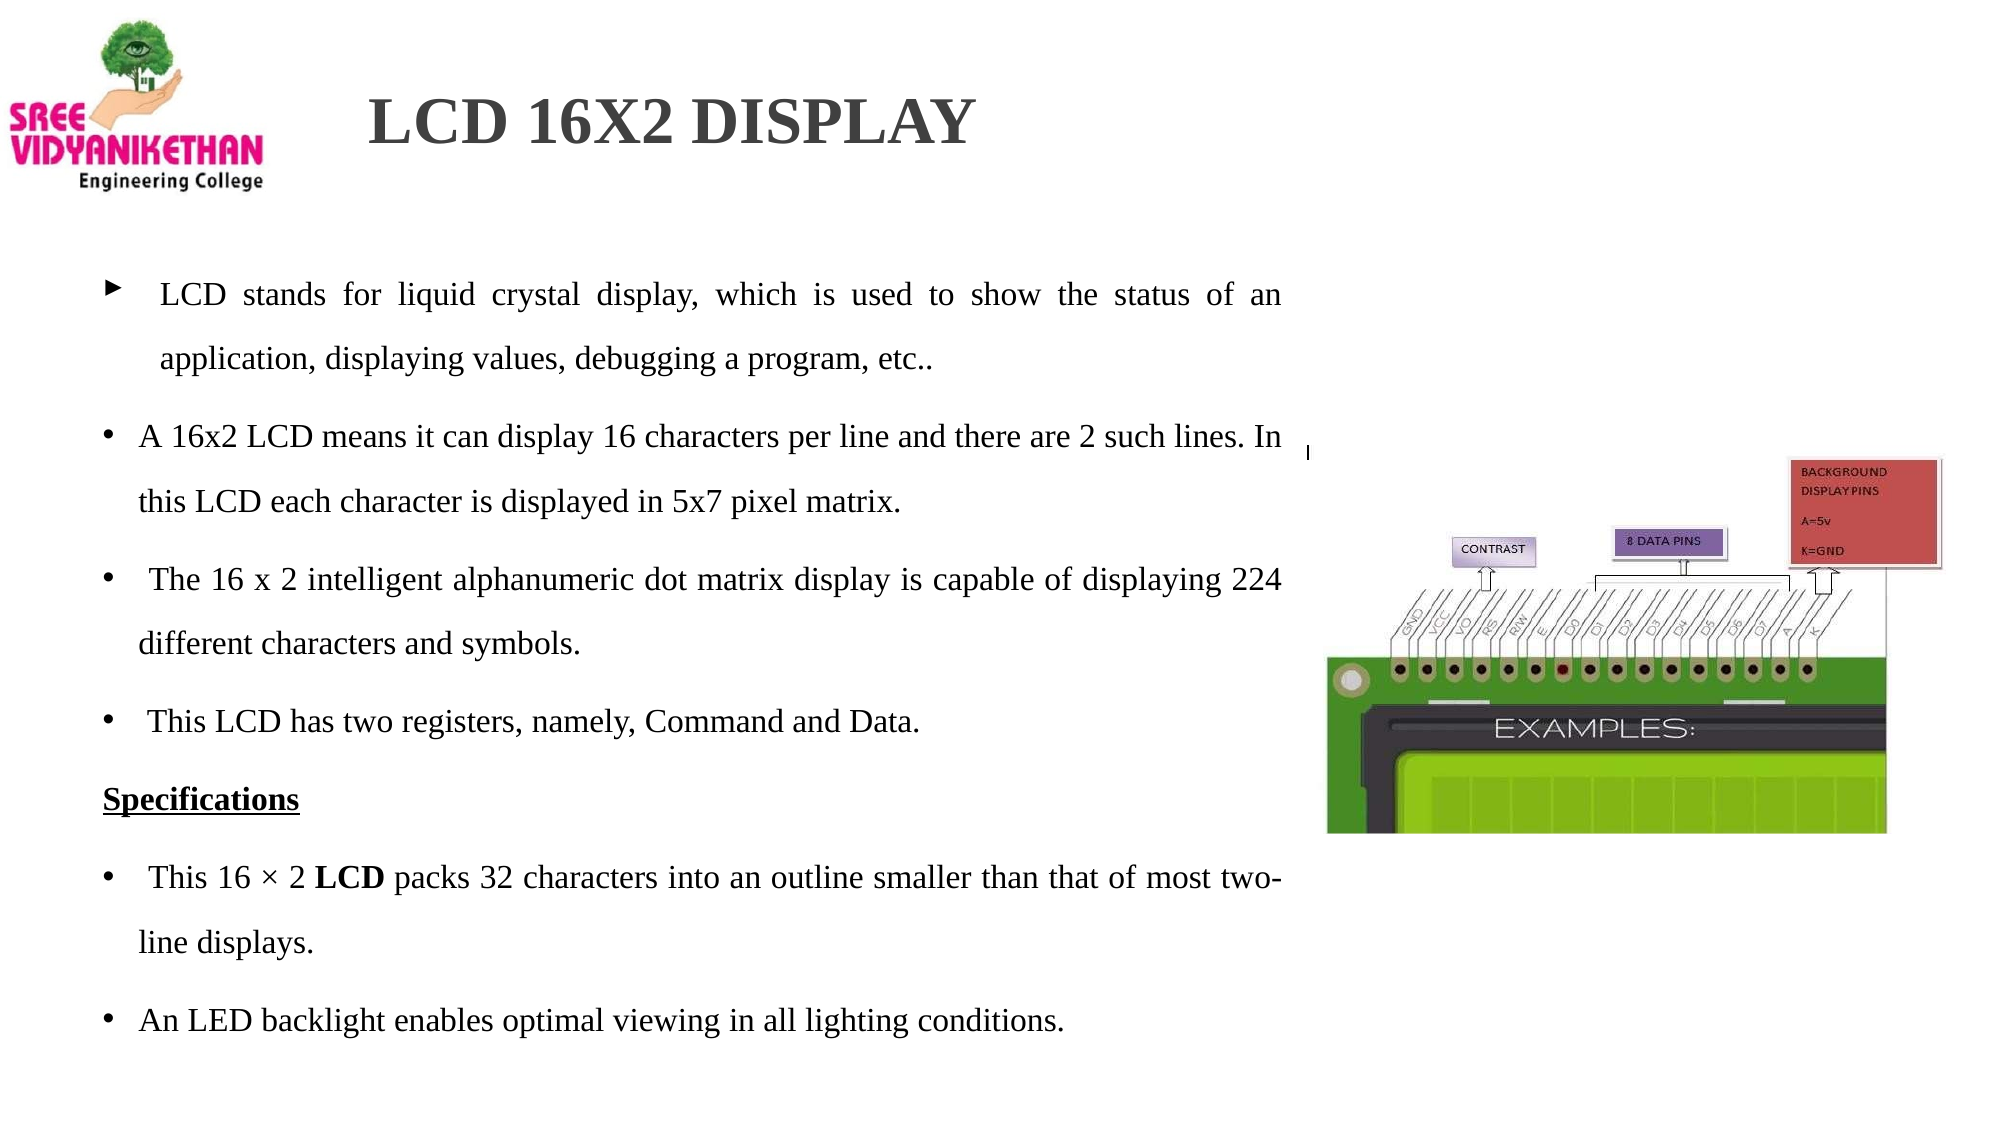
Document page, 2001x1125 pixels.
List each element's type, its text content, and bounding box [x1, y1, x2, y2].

picture [0, 0, 280, 214]
title LCD 16X2 DISPLAY [280, 51, 1986, 177]
list LCD stands for liquid crystal display, which is used to show the status of an application, displaying values, debugging a program, etc.. A 16x2 LCD means it can display 16 characters per line and there are 2 such lines. In this LCD each character is displayed in 5x7 pixel matrix. The 16 x 2 intelligent alphanumeric dot matrix display is capable of displaying 224 different characters and symbols. This LCD has two registers, namely, Command and Data. Specifications This 16 × 2 LCD packs 32 characters into an outline smaller than that of most two-line displays. An LED backlight enables optimal viewing in all lighting conditions. [87, 240, 1299, 1057]
picture [1307, 445, 1955, 834]
